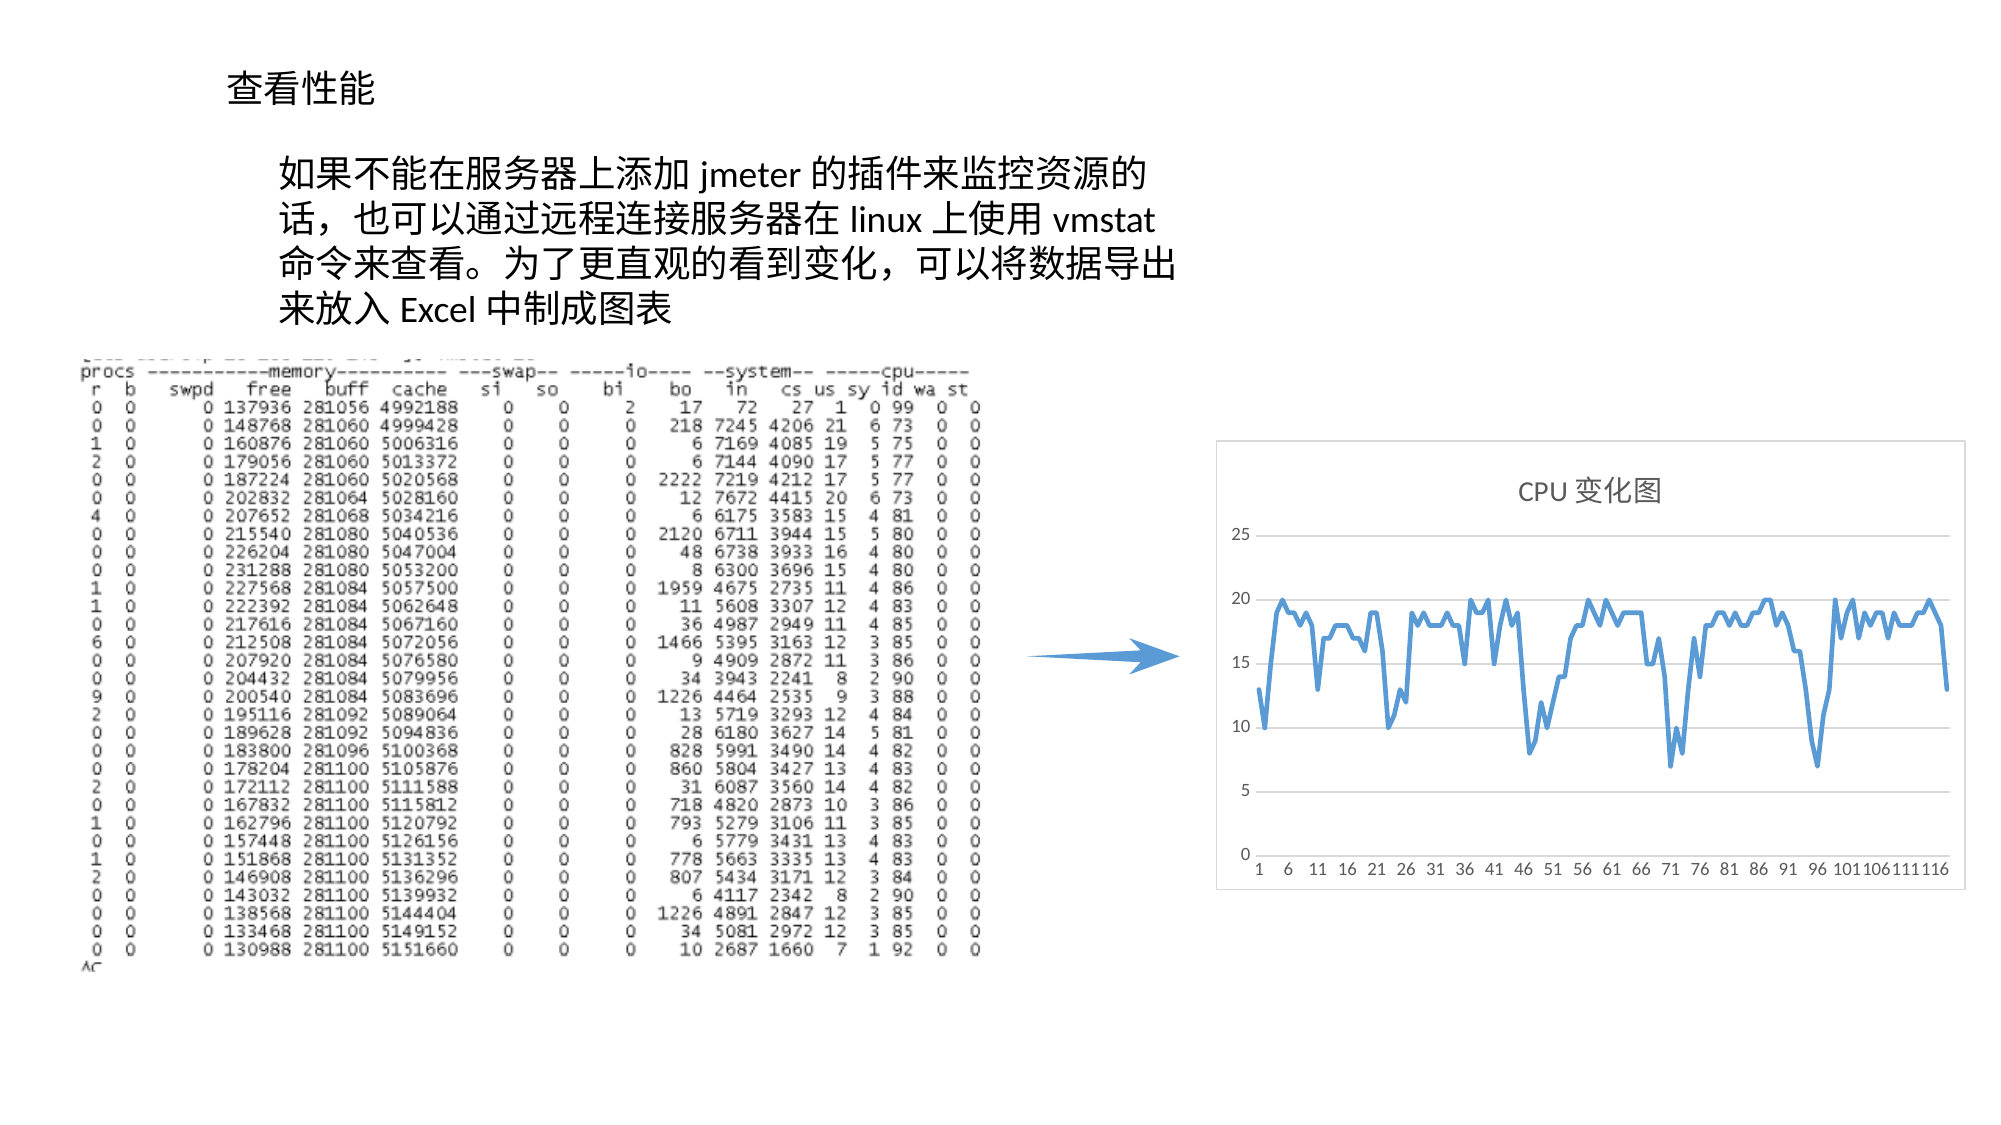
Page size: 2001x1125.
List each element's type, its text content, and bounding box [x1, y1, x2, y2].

text_box 如果不能在服务器上添加jmeter的插件来监控资源的话，也可以通过远程连接服务器在linux上使用vmstat命令来查看。为了更直观的看到变化，可以将数据导出来放入Excel中制成图表 [263, 142, 1195, 338]
text_box 查看性能 [211, 57, 392, 117]
picture [78, 359, 1027, 972]
text_box [1027, 636, 1183, 676]
chart [1215, 440, 1966, 891]
